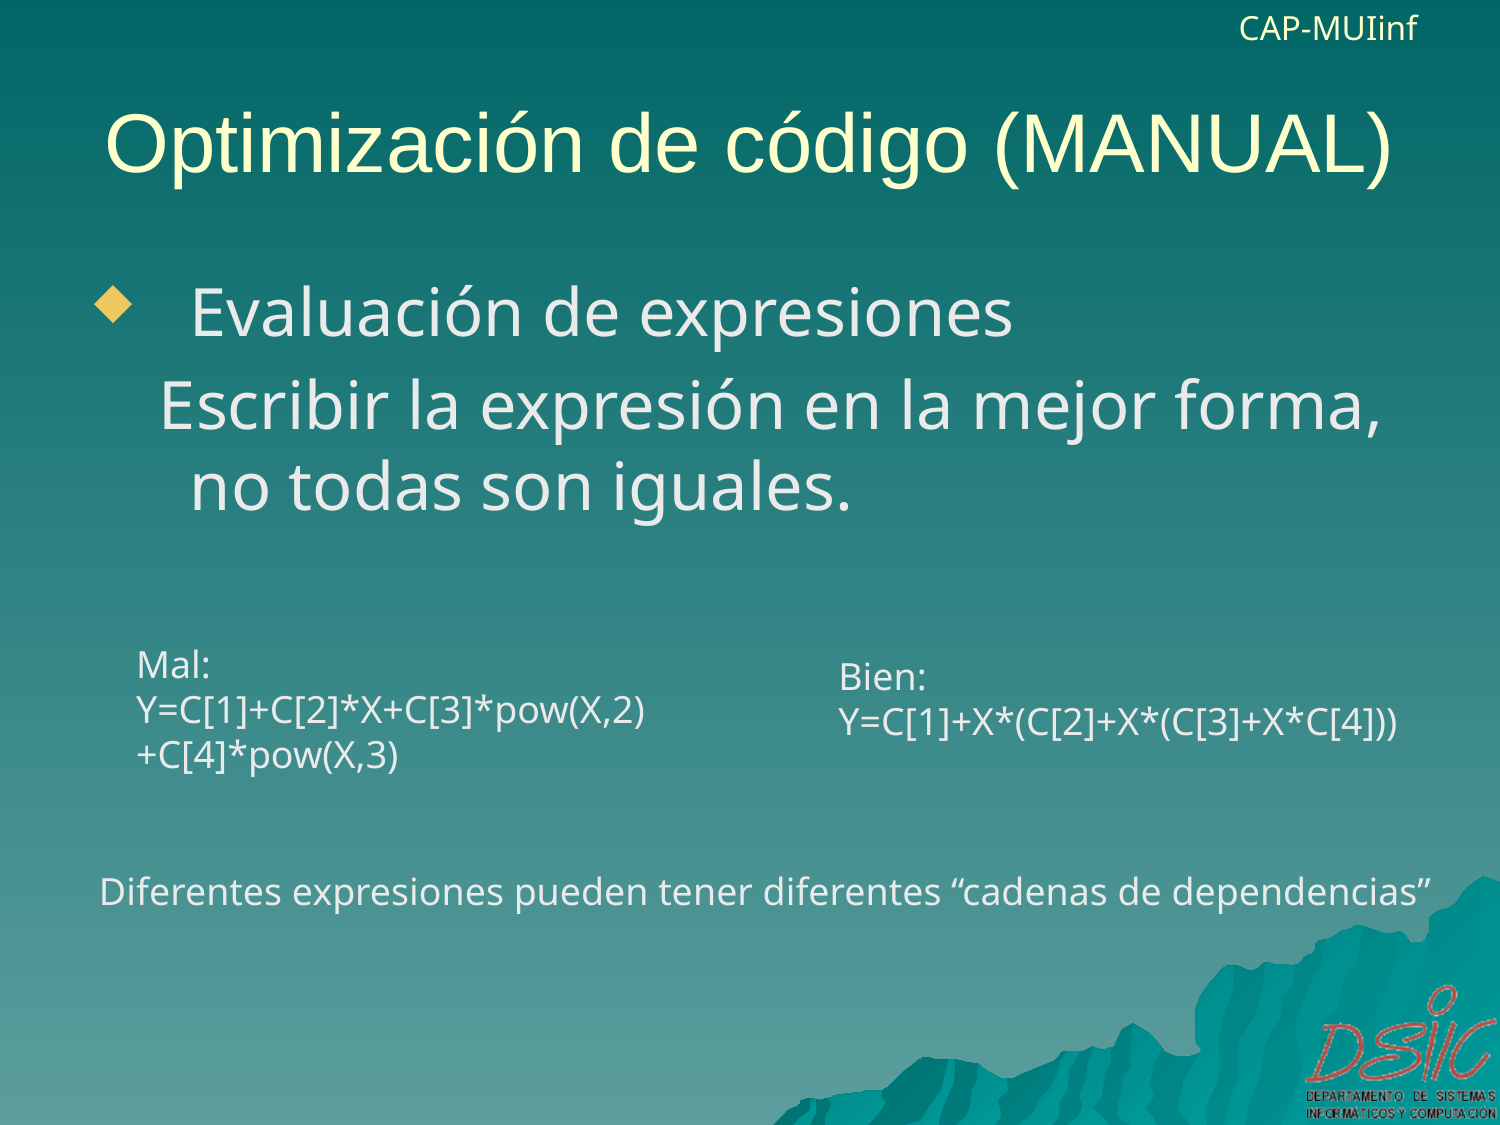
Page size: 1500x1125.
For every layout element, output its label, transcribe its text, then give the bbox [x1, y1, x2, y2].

picture [1304, 979, 1500, 1125]
title Optimización de código (MANUAL) [75, 45, 1425, 233]
list Evaluación de expresiones Escribir la expresión en la mejor forma, no todas son iguales. [75, 262, 1425, 539]
text_box Diferentes expresiones pueden tener diferentes “cadenas de dependencias” [84, 860, 1448, 921]
text_box Mal: Y=C[1]+C[2]*X+C[3]*pow(X,2) +C[4]*pow(X,3) [121, 633, 661, 783]
text_box Bien: Y=C[1]+X*(C[2]+X*(C[3]+X*C[4])) [823, 645, 1413, 750]
